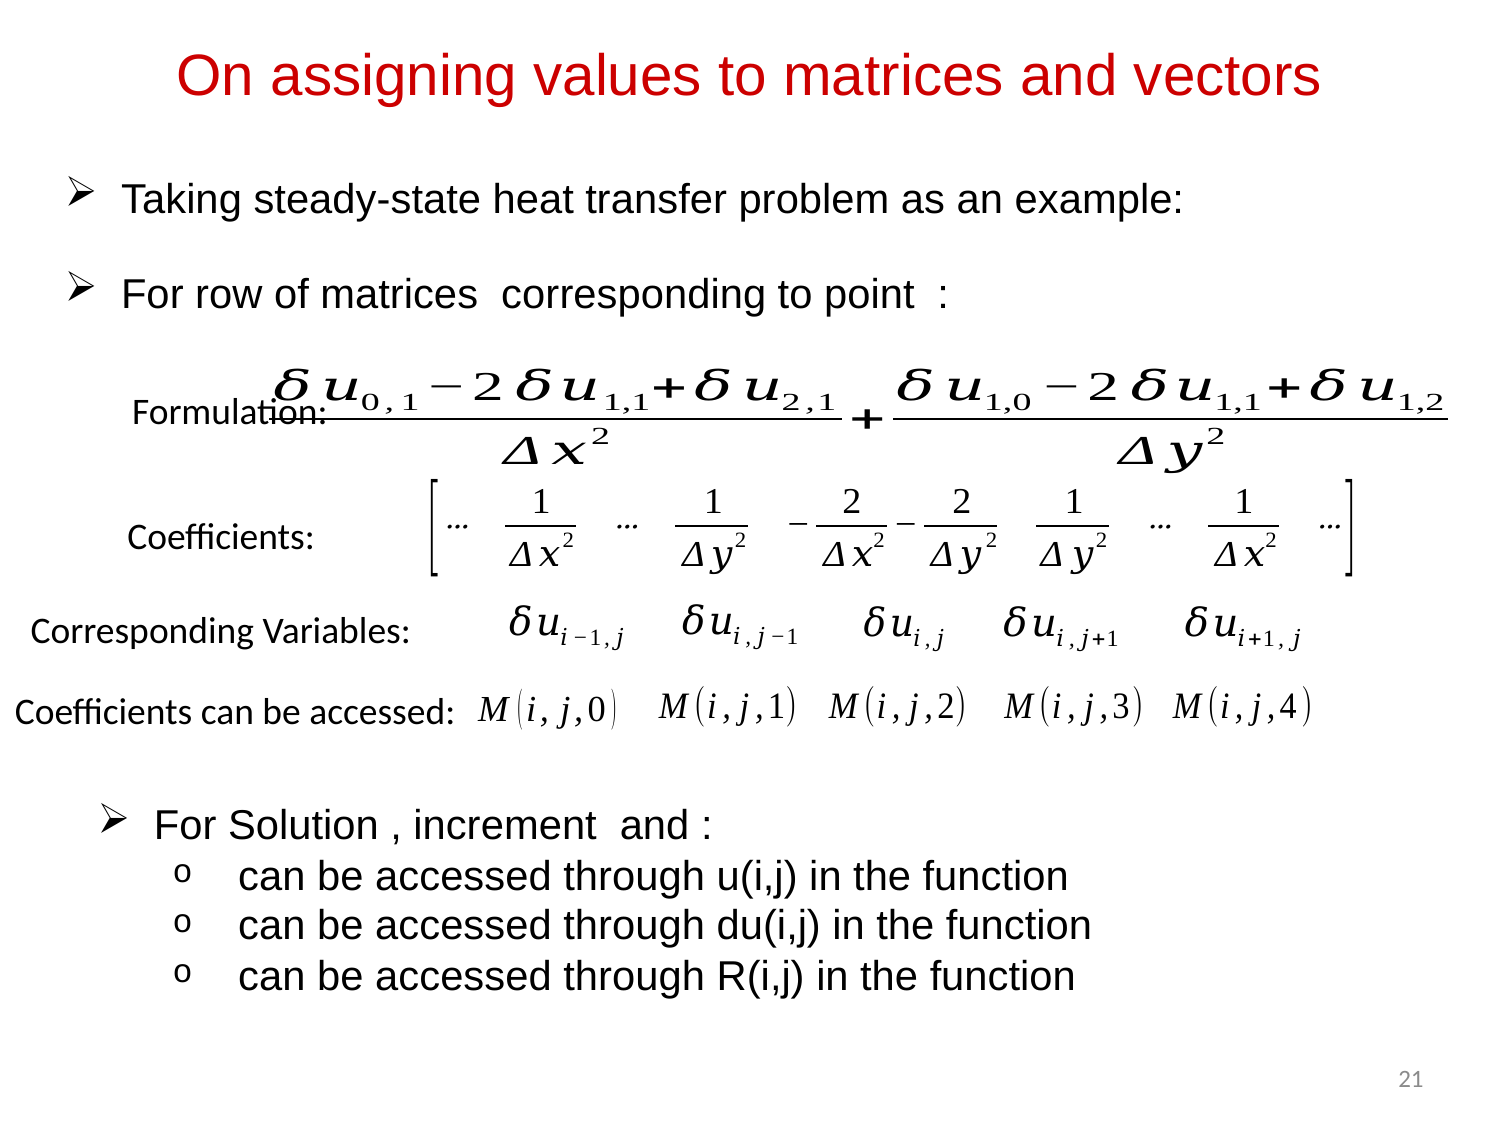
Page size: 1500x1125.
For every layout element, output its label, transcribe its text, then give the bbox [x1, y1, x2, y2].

text_box On assigning values to matrices and vectors [101, 17, 1399, 127]
text_box Coefficients can be accessed: [0, 679, 477, 740]
text_box Coefficients: [112, 504, 415, 565]
text_box Taking steady-state heat transfer problem as an example: [50, 164, 1468, 270]
text_box Formulation: [117, 379, 420, 440]
text_box Corresponding Variables: [15, 598, 446, 659]
slide_number 21 [1101, 1047, 1439, 1108]
